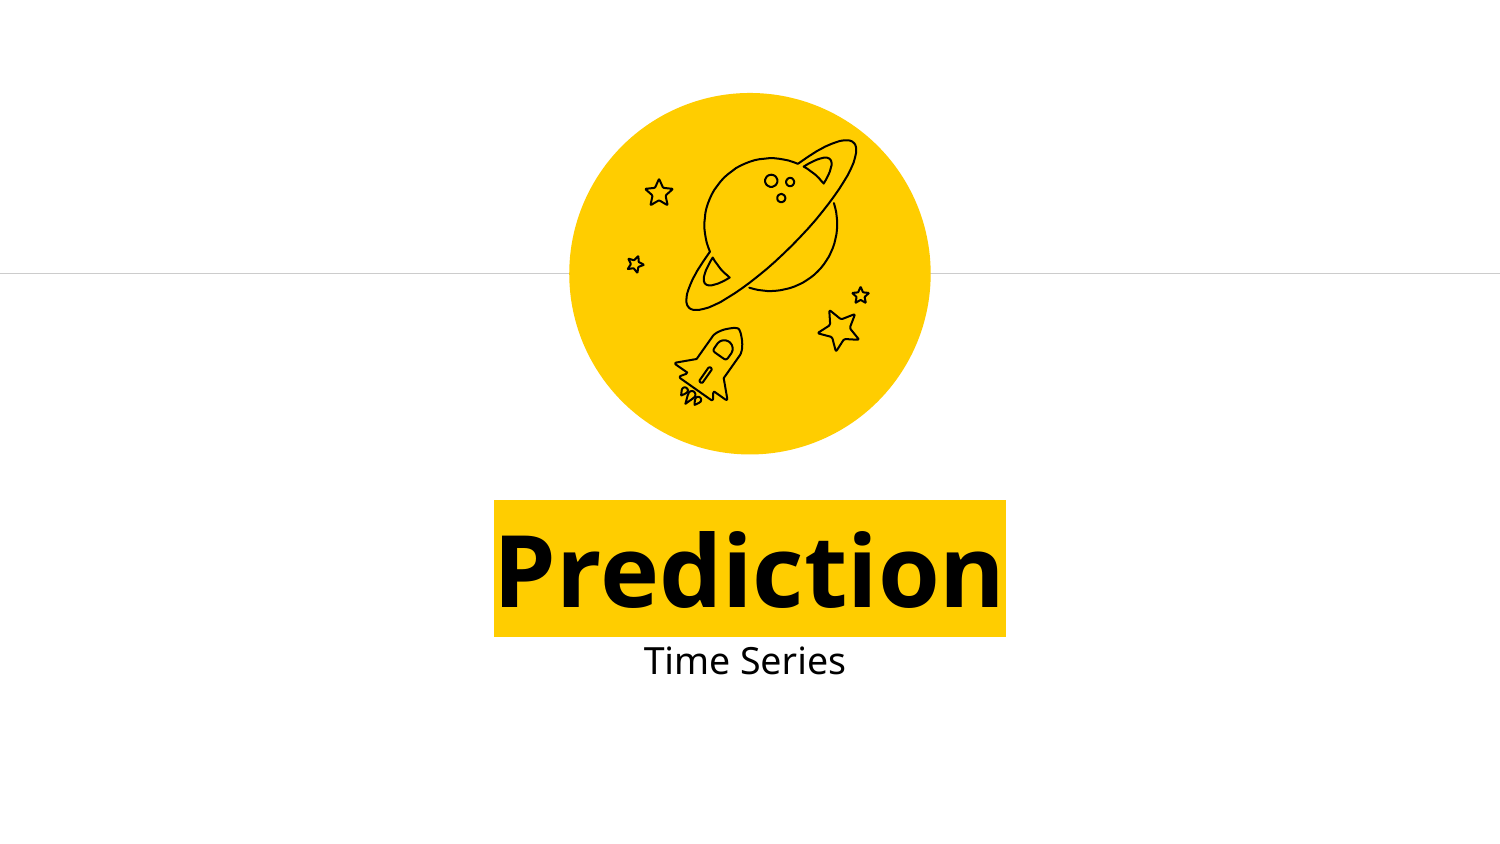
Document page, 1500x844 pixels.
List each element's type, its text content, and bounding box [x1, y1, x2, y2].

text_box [686, 139, 857, 311]
title Prediction [320, 472, 1180, 622]
text_box [569, 92, 931, 273]
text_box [676, 331, 747, 403]
text_box [569, 283, 931, 455]
subtitle Time Series [320, 622, 1180, 751]
